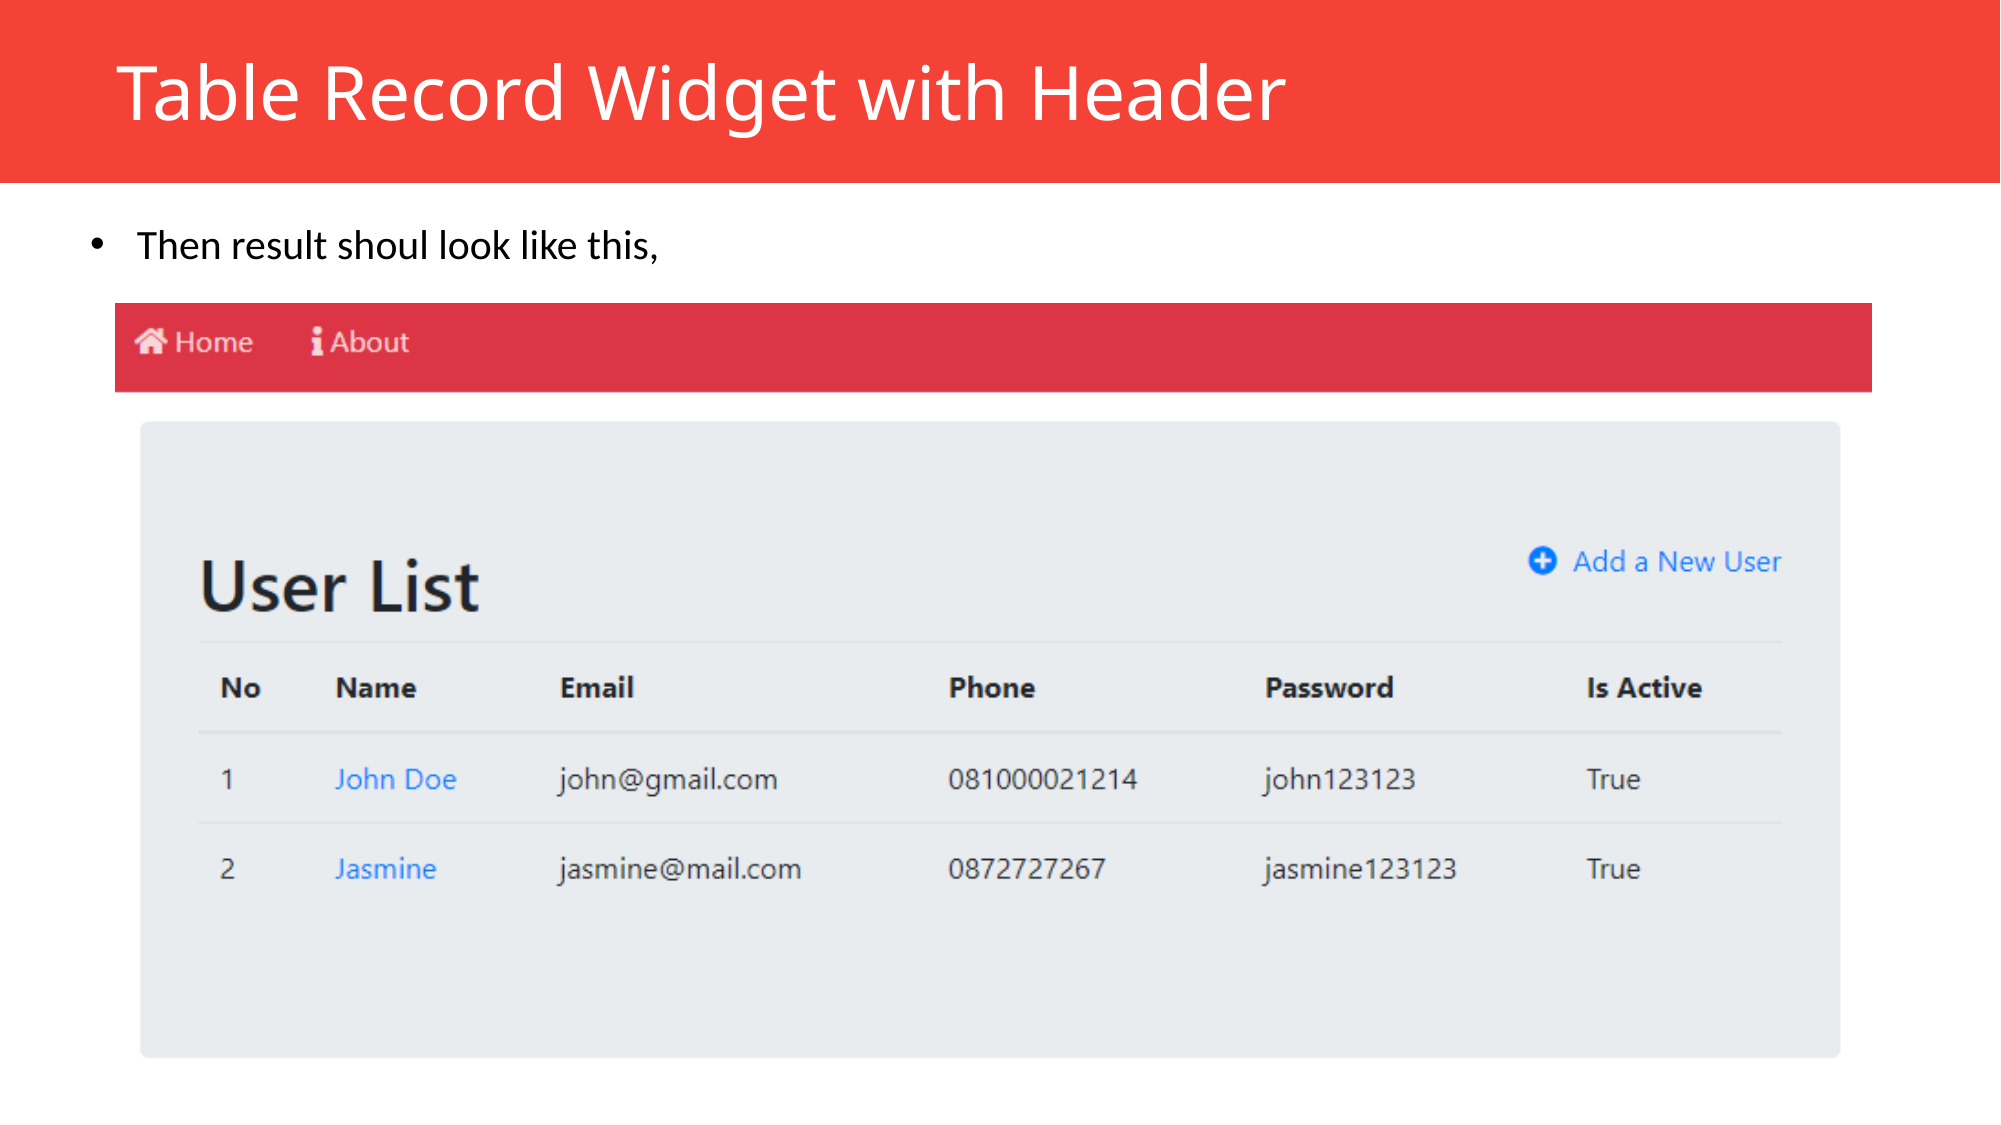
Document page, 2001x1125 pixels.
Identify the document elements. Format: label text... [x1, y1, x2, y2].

text_box Then result shoul look like this, [75, 210, 1872, 276]
text_box Table Record Widget with Header [101, 37, 1303, 143]
text_box [0, 0, 2000, 184]
picture [115, 303, 1872, 1125]
